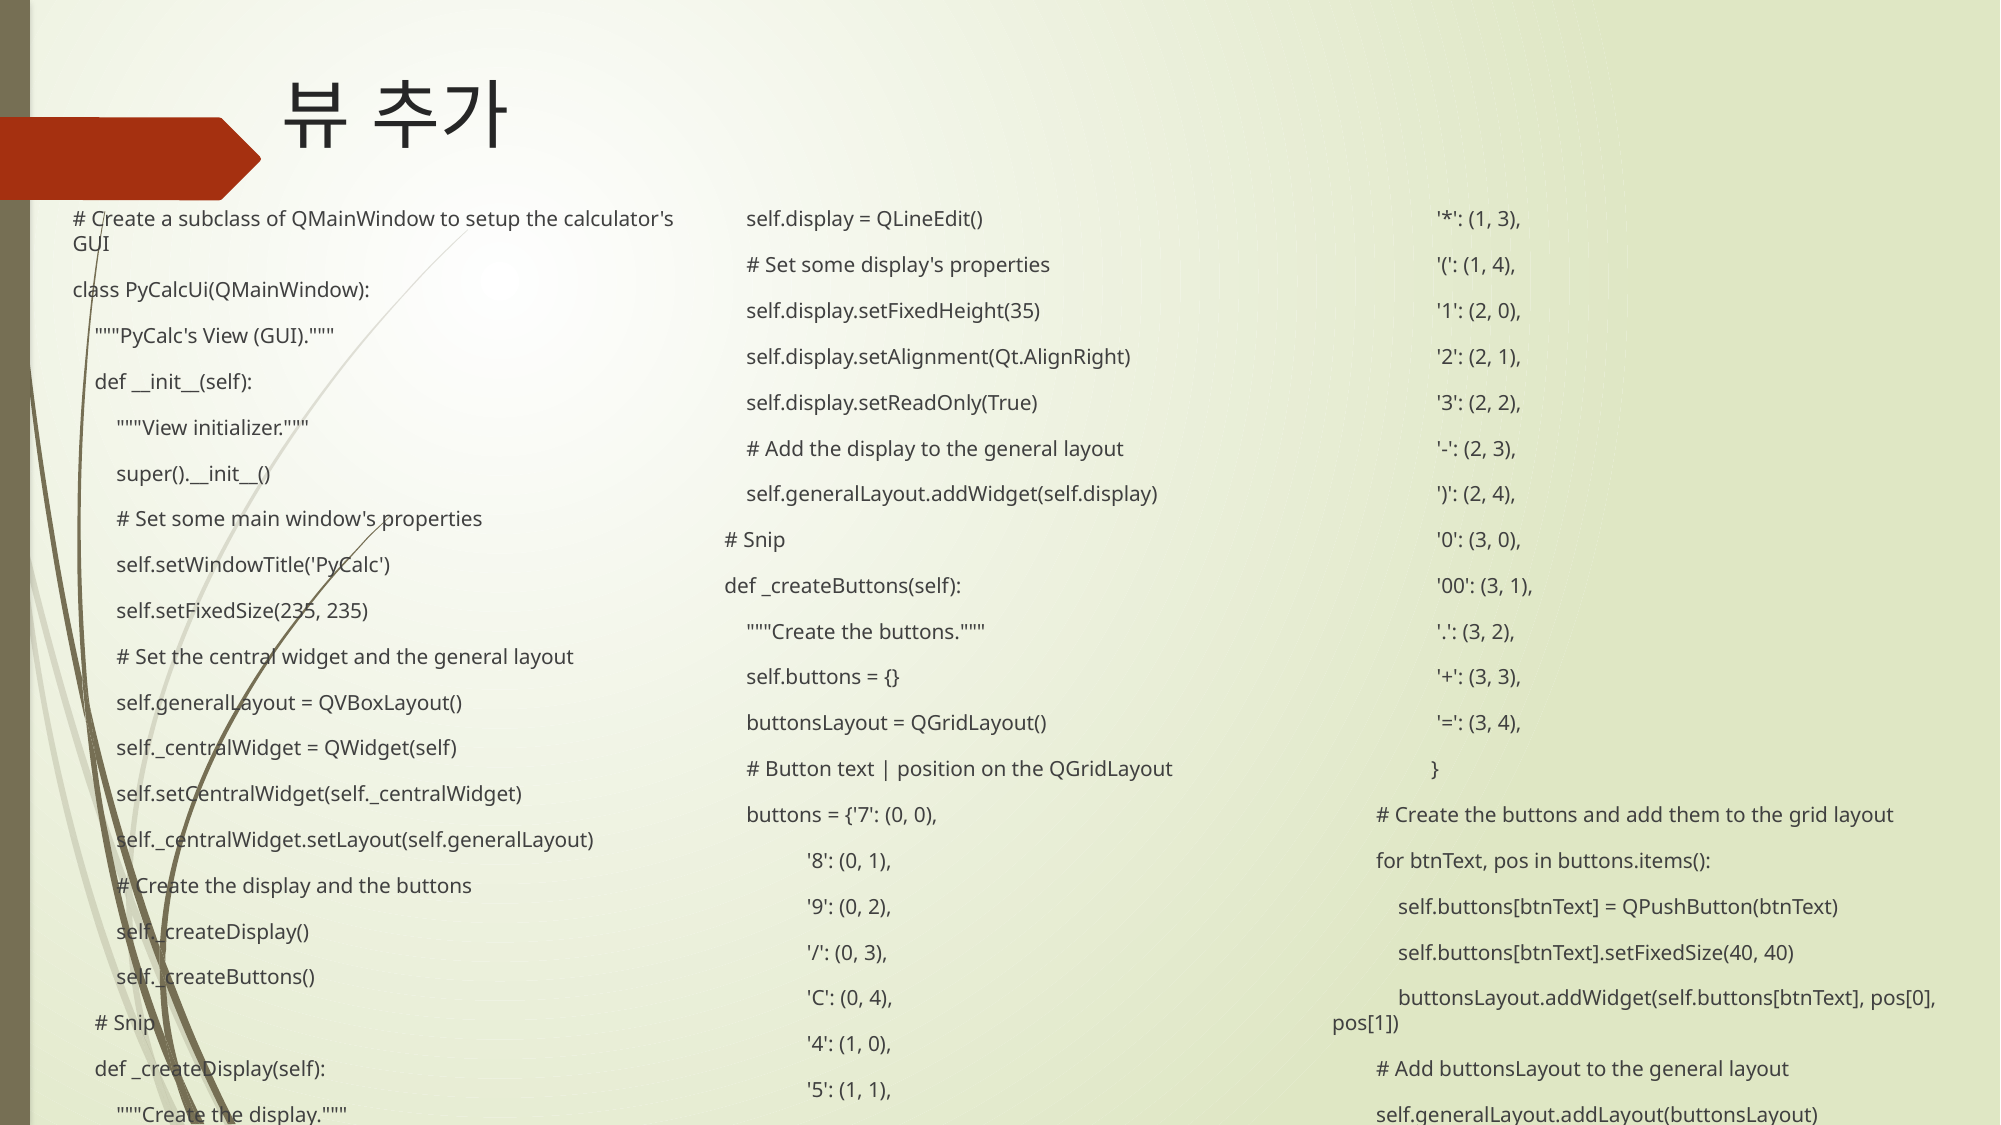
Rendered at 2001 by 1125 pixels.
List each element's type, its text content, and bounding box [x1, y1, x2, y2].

title 뷰 추가 [266, 59, 1729, 198]
list # Create a subclass of QMainWindow to setup the calculator's GUI class PyCalcUi(QMainWindow): """PyCalc's View (GUI).""" def __init__(self): """View initializer.""" super().__init__() # Set some main window's properties self.setWindowTitle('PyCalc') self.setFixedSize(235, 235) # Set the central widget and the general layout self.generalLayout = QVBoxLayout() self._centralWidget = QWidget(self) self.setCentralWidget(self._centralWidget) self._centralWidget.setLayout(self.generalLayout) # Create the display and the buttons self._createDisplay() self._createButtons() # Snip def _createDisplay(self): """Create the display.""" # Create the display widget self.display = QLineEdit() # Set some display's properties self.display.setFixedHeight(35) self.display.setAlignment(Qt.AlignRight) self.display.setReadOnly(True) # Add the display to the general layout self.generalLayout.addWidget(self.display) # Snip def _createButtons(self): """Create the buttons.""" self.buttons = {} buttonsLayout = QGridLayout() # Button text | position on the QGridLayout buttons = {'7': (0, 0), '8': (0, 1), '9': (0, 2), '/': (0, 3), 'C': (0, 4), '4': (1, 0), '5': (1, 1), '6': (1, 2), '*': (1, 3), '(': (1, 4), '1': (2, 0), '2': (2, 1), '3': (2, 2), '-': (2, 3), ')': (2, 4), '0': (3, 0), '00': (3, 1), '.': (3, 2), '+': (3, 3), '=': (3, 4), } # Create the buttons and add them to the grid layout for btnText, pos in buttons.items(): self.buttons[btnText] = QPushButton(btnText) self.buttons[btnText].setFixedSize(40, 40) buttonsLayout.addWidget(self.buttons[btnText], pos[0], pos[1]) # Add buttonsLayout to the general layout self.generalLayout.addLayout(buttonsLayout) [57, 198, 1977, 1027]
